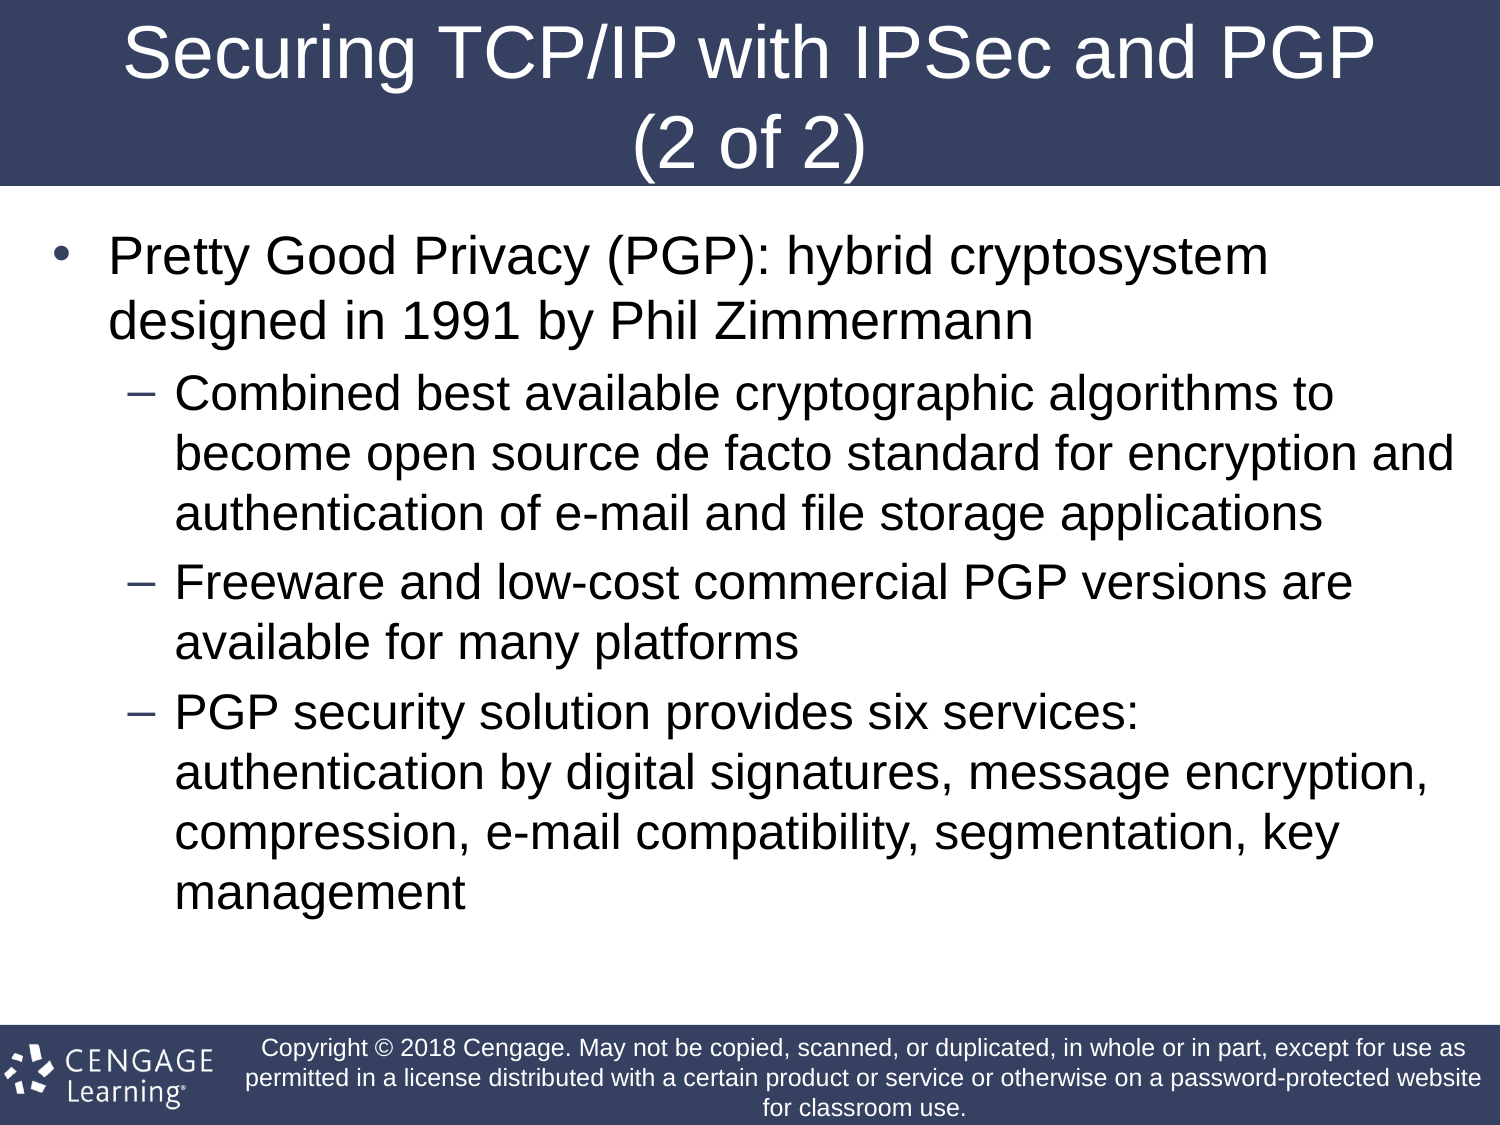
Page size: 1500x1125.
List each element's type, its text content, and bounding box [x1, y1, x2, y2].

picture [0, 1040, 216, 1113]
list Pretty Good Privacy (PGP): hybrid cryptosystem designed in 1991 by Phil Zimmermann Combined best available cryptographic algorithms to become open source de facto standard for encryption and authentication of e-mail and file storage applications Freeware and low-cost commercial PGP versions are available for many platforms PGP security solution provides six services: authentication by digital signatures, message encryption, compression, e-mail compatibility, segmentation, key management [37, 212, 1475, 1005]
title Securing TCP/IP with IPSec and PGP (2 of 2) [74, 0, 1426, 188]
